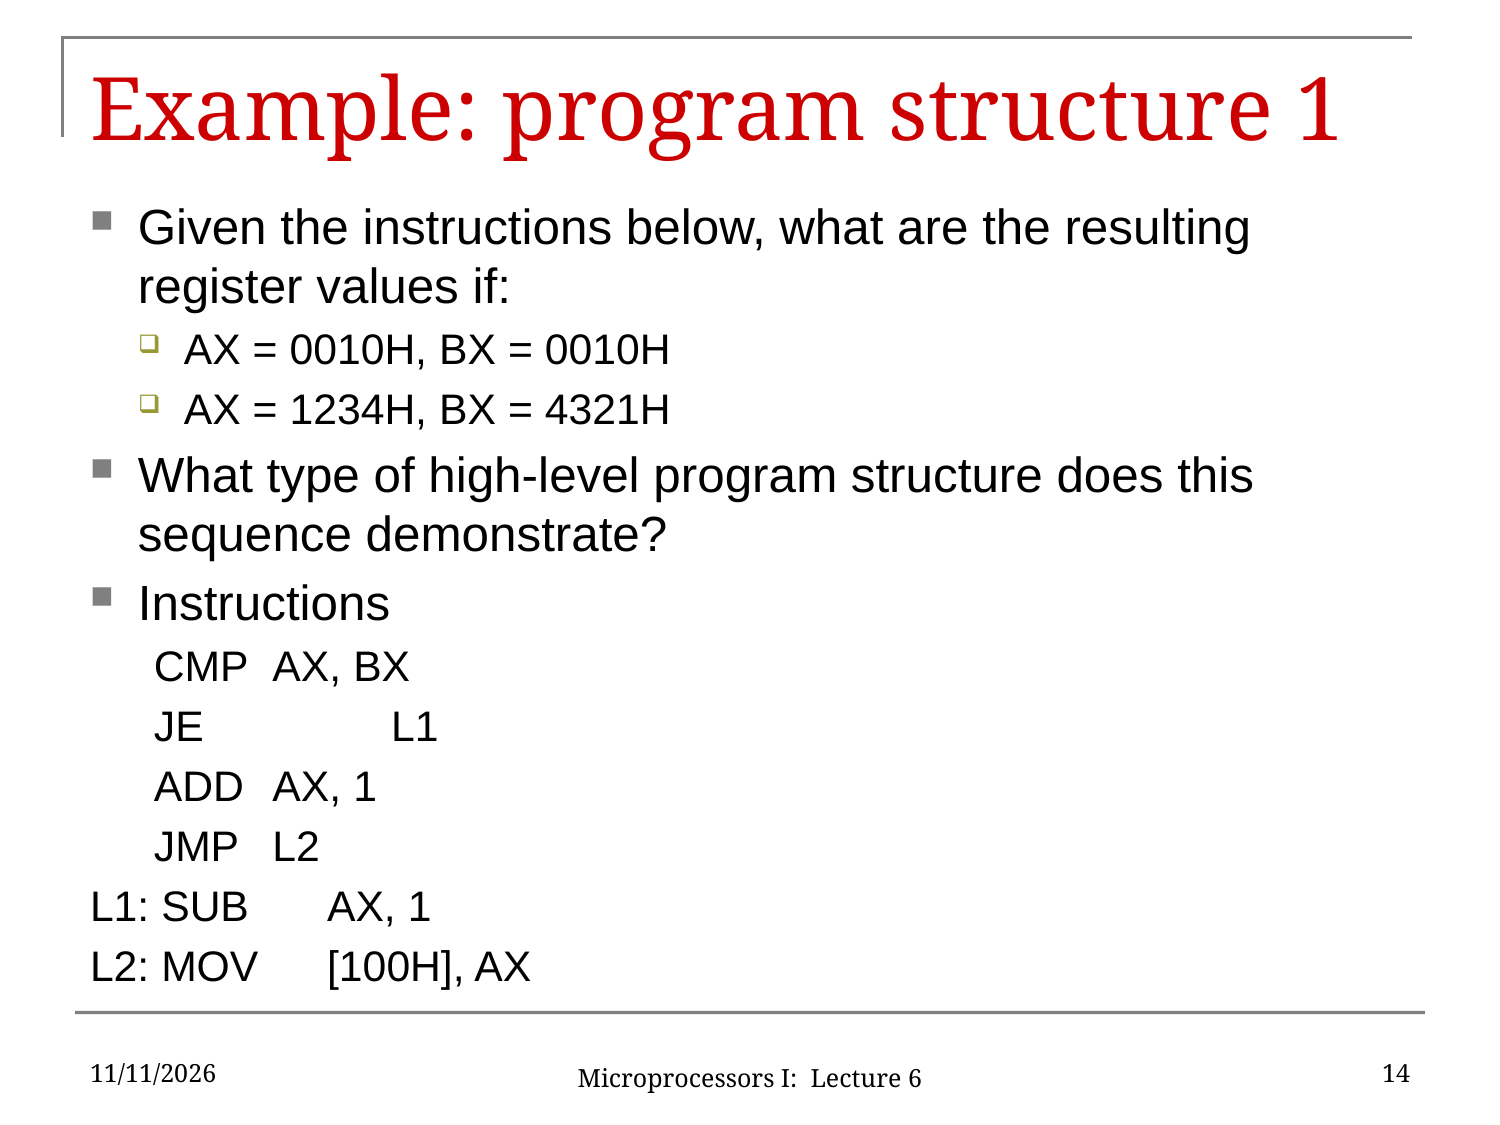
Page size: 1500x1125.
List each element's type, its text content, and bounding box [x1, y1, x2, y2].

list Given the instructions below, what are the resulting register values if: AX = 0010H, BX = 0010H AX = 1234H, BX = 4321H What type of high-level program structure does this sequence demonstrate? Instructions CMP AX, BX JE L1 ADD AX, 1 JMP L2 L1: SUB AX, 1 L2: MOV [100H], AX [75, 187, 1425, 1006]
slide_number 14 [1074, 1023, 1426, 1100]
footer Microprocessors I: Lecture 6 [512, 1024, 988, 1101]
title Example: program structure 1 [75, 45, 1425, 163]
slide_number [74, 1023, 426, 1100]
